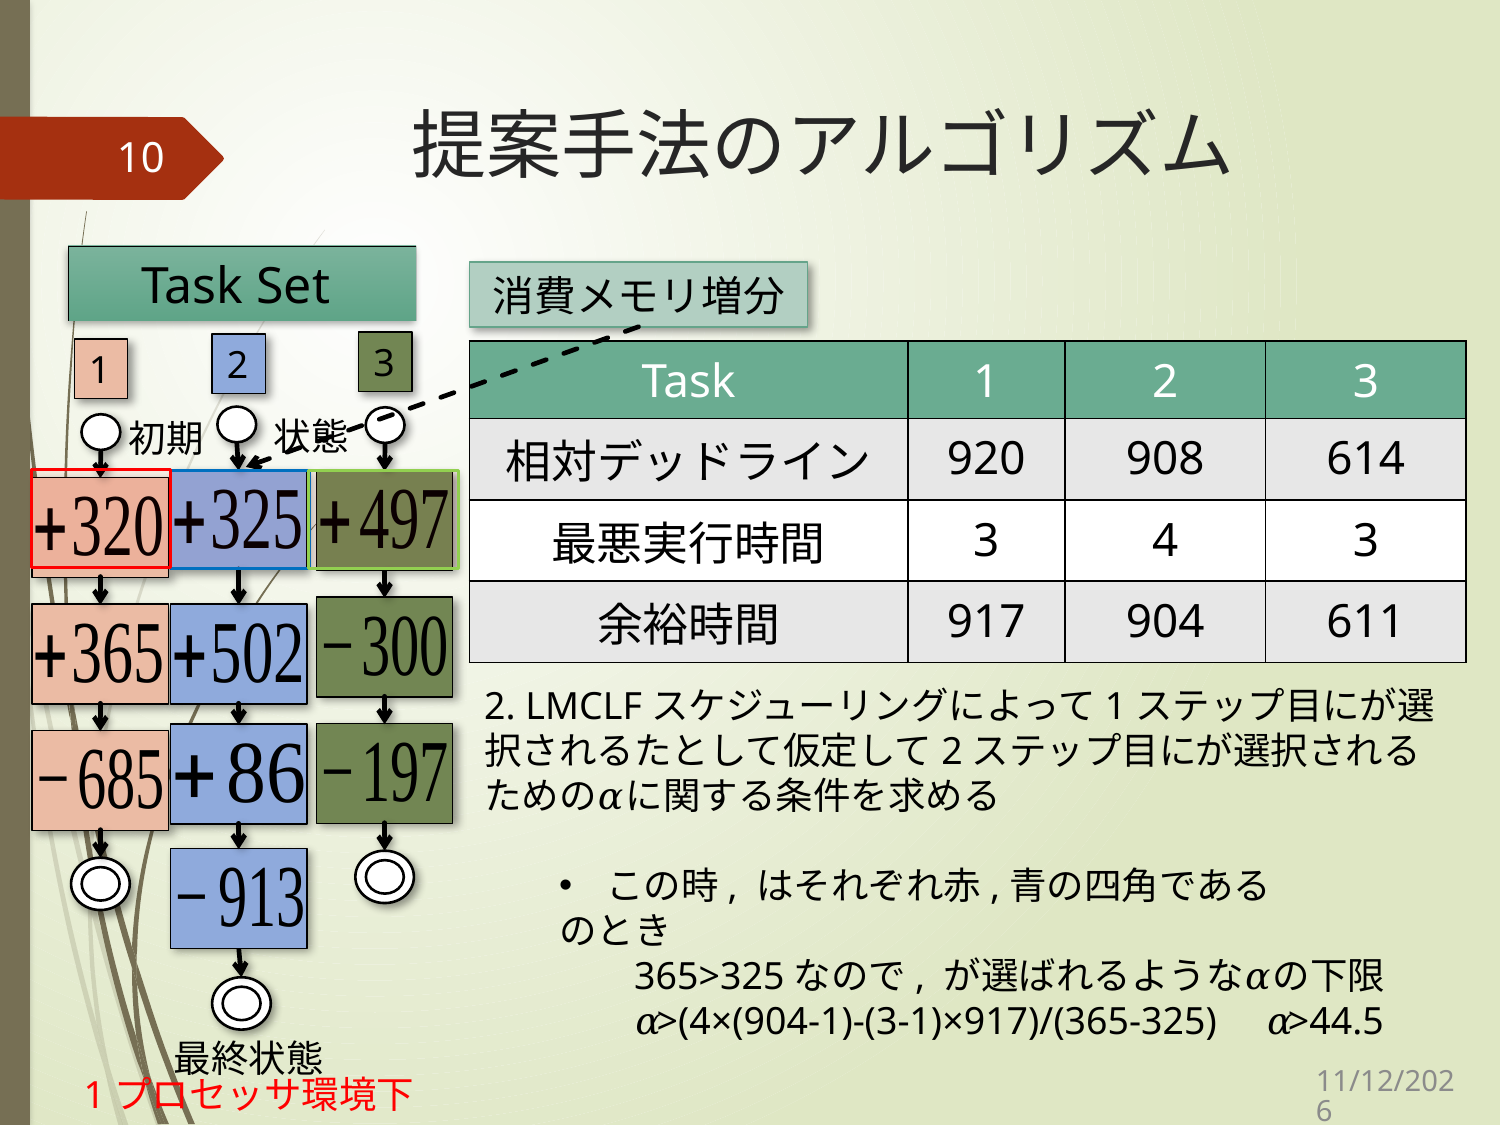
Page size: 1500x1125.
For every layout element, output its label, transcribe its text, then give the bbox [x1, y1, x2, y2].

text_box [172, 469, 307, 570]
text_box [316, 476, 453, 904]
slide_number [1300, 1052, 1483, 1113]
table_header 2 [1066, 342, 1265, 418]
table_header 3 [1266, 342, 1465, 418]
table_header Task [643, 342, 907, 418]
table_cell 相対デッドライン [470, 419, 907, 499]
table_cell 4 [1066, 501, 1265, 580]
table_cell 3 [1266, 501, 1465, 580]
table_cell 3 [909, 501, 1064, 580]
text_box [456, 476, 460, 570]
table_header 1 [909, 342, 1064, 418]
text_box 最終状態 [159, 1027, 339, 1087]
text_box 2 [211, 333, 240, 394]
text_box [245, 327, 639, 468]
table_cell 614 [1266, 419, 1465, 499]
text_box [238, 947, 242, 978]
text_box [32, 338, 168, 911]
text_box [221, 405, 240, 444]
table_cell 最悪実行時間 [470, 501, 907, 580]
table_cell 920 [909, 419, 1064, 499]
table_cell 917 [909, 582, 1064, 662]
slide_number 10 [83, 129, 180, 190]
text_box 初期 [172, 408, 221, 468]
text_box 1プロセッサ環境下 [48, 1063, 450, 1124]
table_cell 904 [1066, 582, 1265, 662]
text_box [211, 976, 271, 1030]
title 提案手法のアルゴリズム [396, 0, 1500, 229]
table_cell 908 [1066, 419, 1265, 499]
table_cell 余裕時間 [470, 582, 907, 662]
text_box 消費メモリ増分 [469, 261, 808, 328]
table_cell 611 [1266, 582, 1465, 662]
text_box [307, 476, 312, 570]
